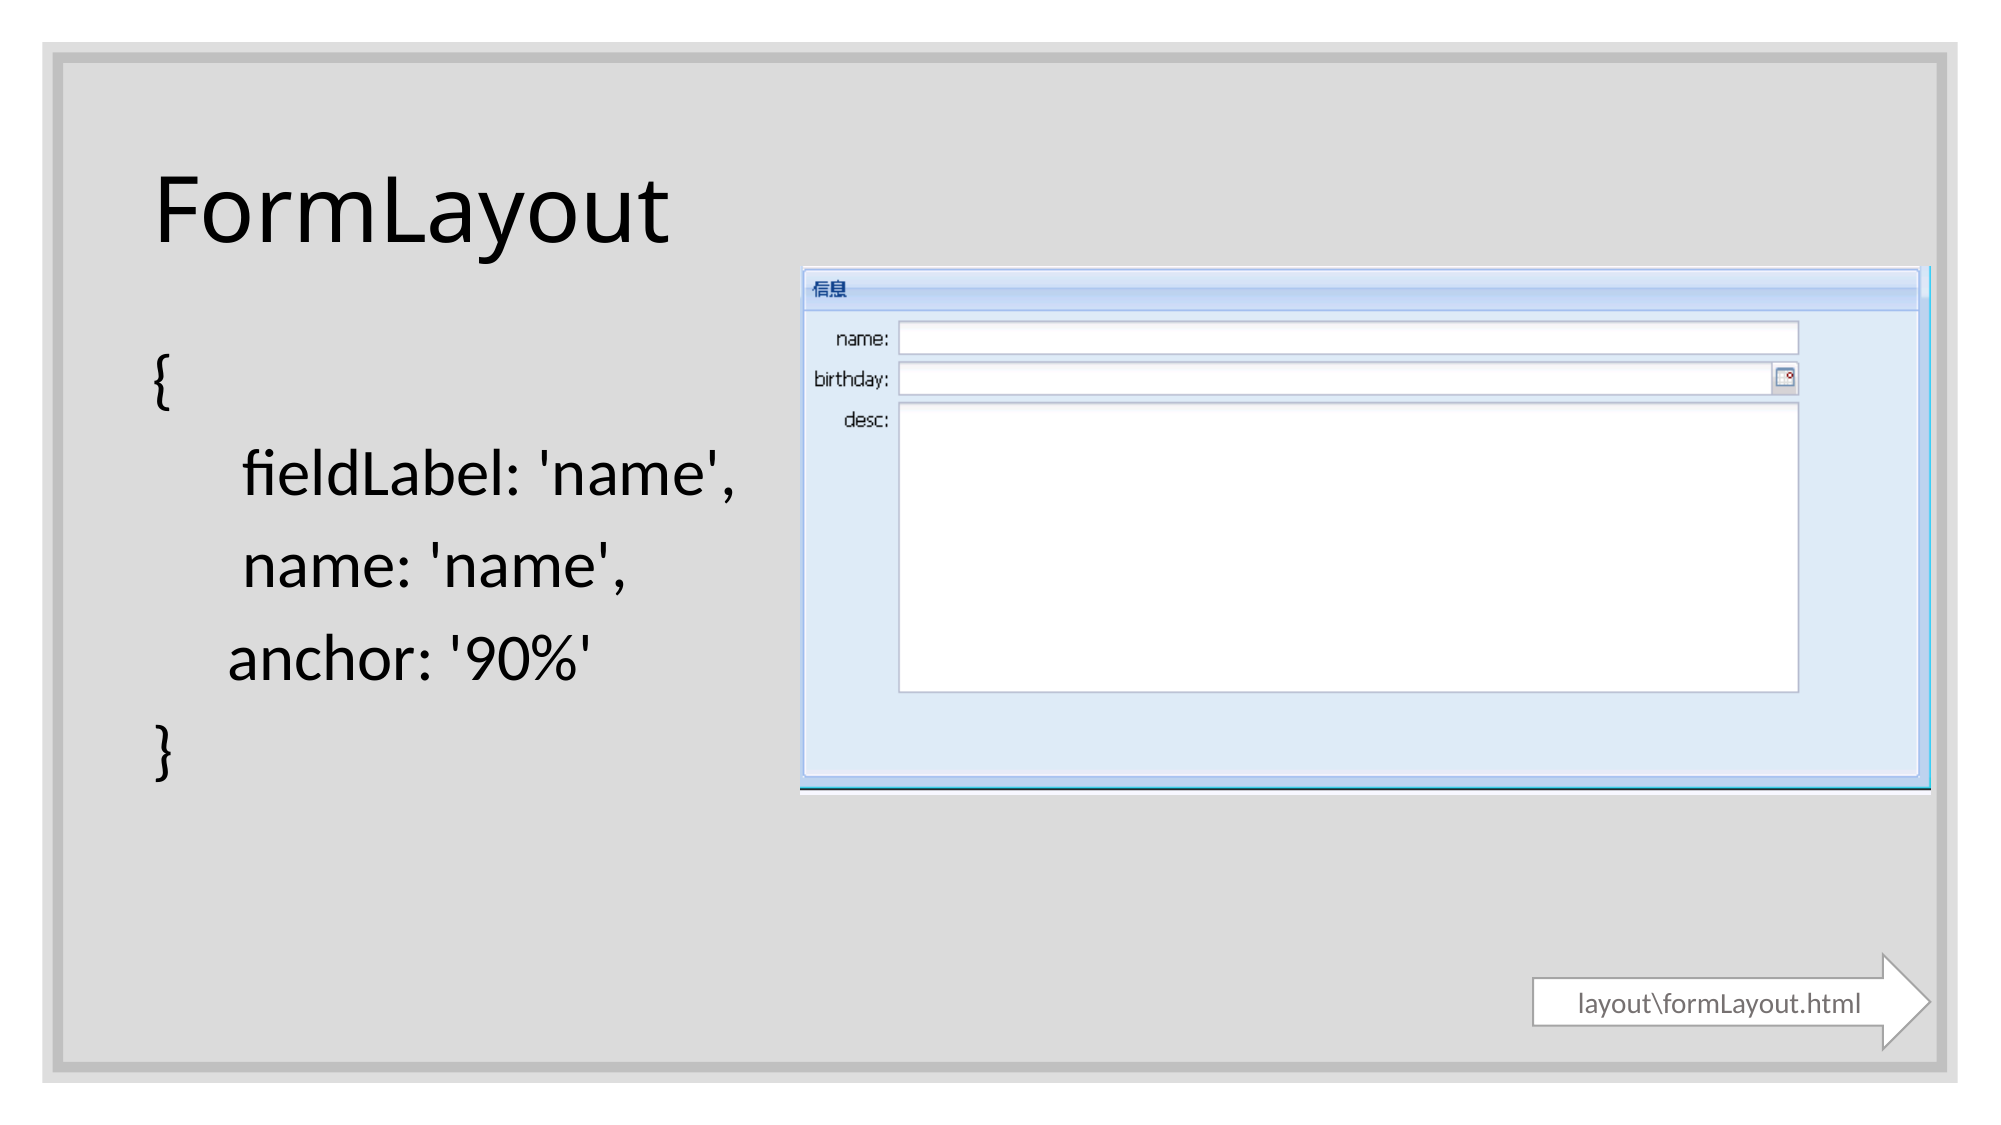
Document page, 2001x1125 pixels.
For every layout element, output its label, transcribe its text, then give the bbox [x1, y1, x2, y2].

text_box [52, 51, 1948, 1073]
picture [800, 266, 1931, 795]
list { fieldLabel: 'name', name: 'name', anchor: '90%' } [137, 337, 1812, 844]
title FormLayout [137, 103, 1863, 322]
text_box layout\formLayout.html [1532, 951, 1932, 1052]
